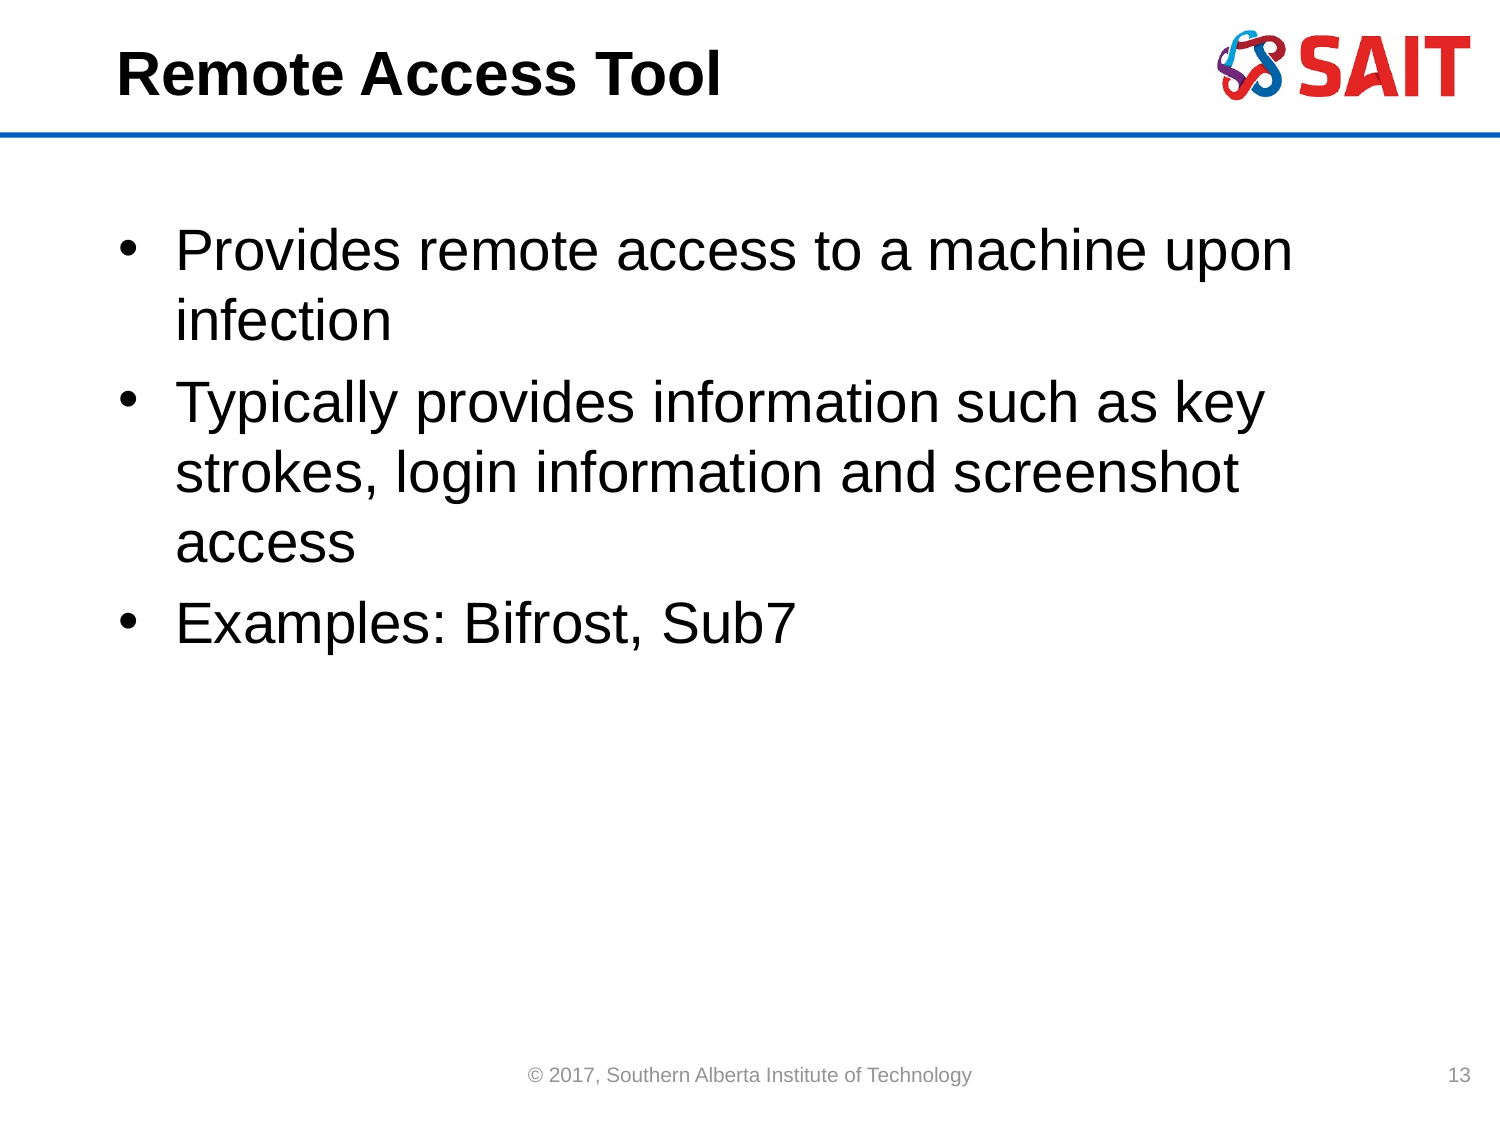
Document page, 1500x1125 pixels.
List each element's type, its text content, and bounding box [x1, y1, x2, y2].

title Remote Access Tool [101, 25, 1200, 129]
list Provides remote access to a machine upon infection Typically provides information such as key strokes, login information and screenshot access Examples: Bifrost, Sub7 [104, 204, 1391, 1020]
picture [1187, 0, 1500, 130]
